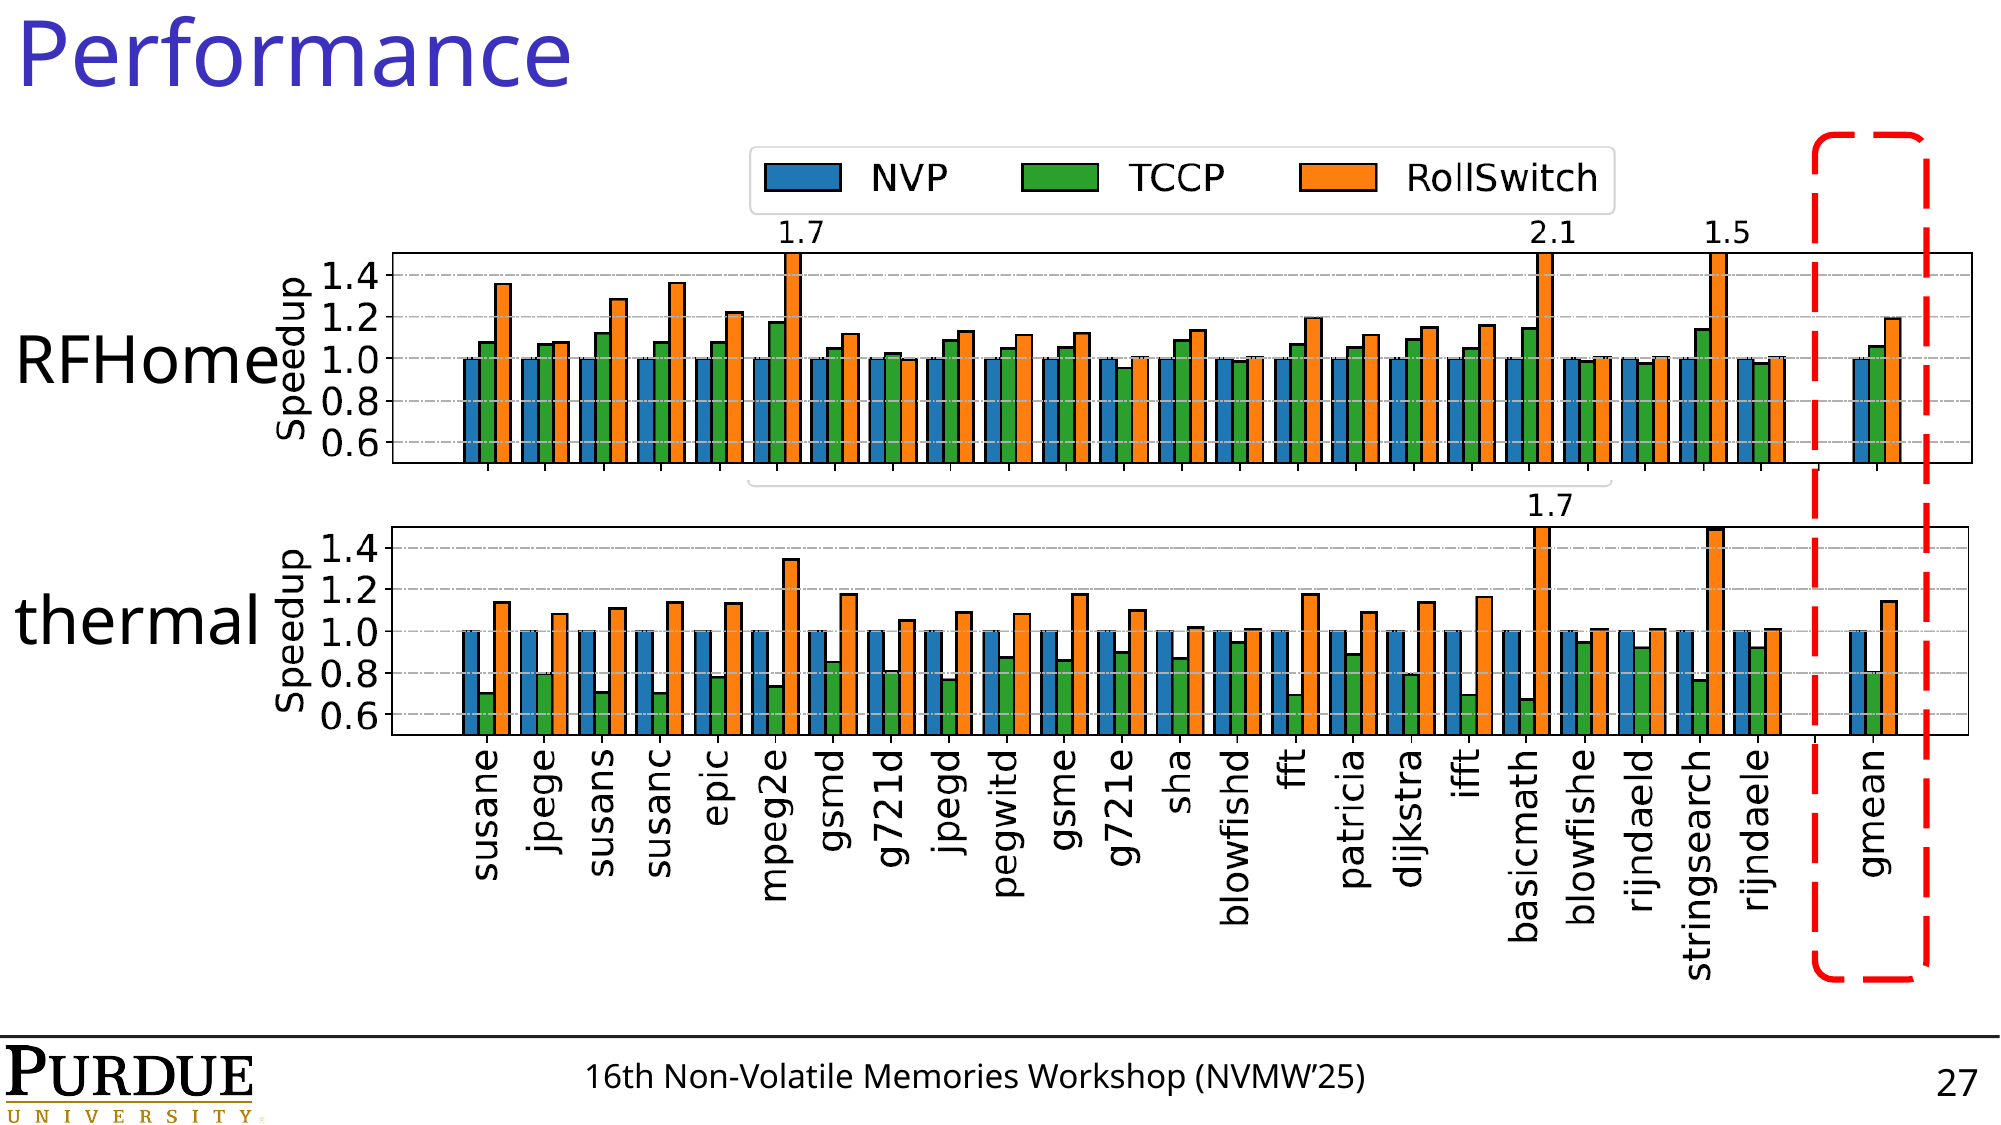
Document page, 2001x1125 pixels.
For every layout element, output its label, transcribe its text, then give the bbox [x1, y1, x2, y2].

text_box RFHome [0, 309, 245, 405]
text_box [1814, 471, 1928, 480]
text_box thermal [0, 570, 235, 666]
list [245, 113, 2000, 471]
slide_number 27 [1544, 1054, 1995, 1115]
picture [5, 1045, 265, 1123]
title Performance [0, 0, 1584, 114]
picture [235, 480, 2000, 1002]
